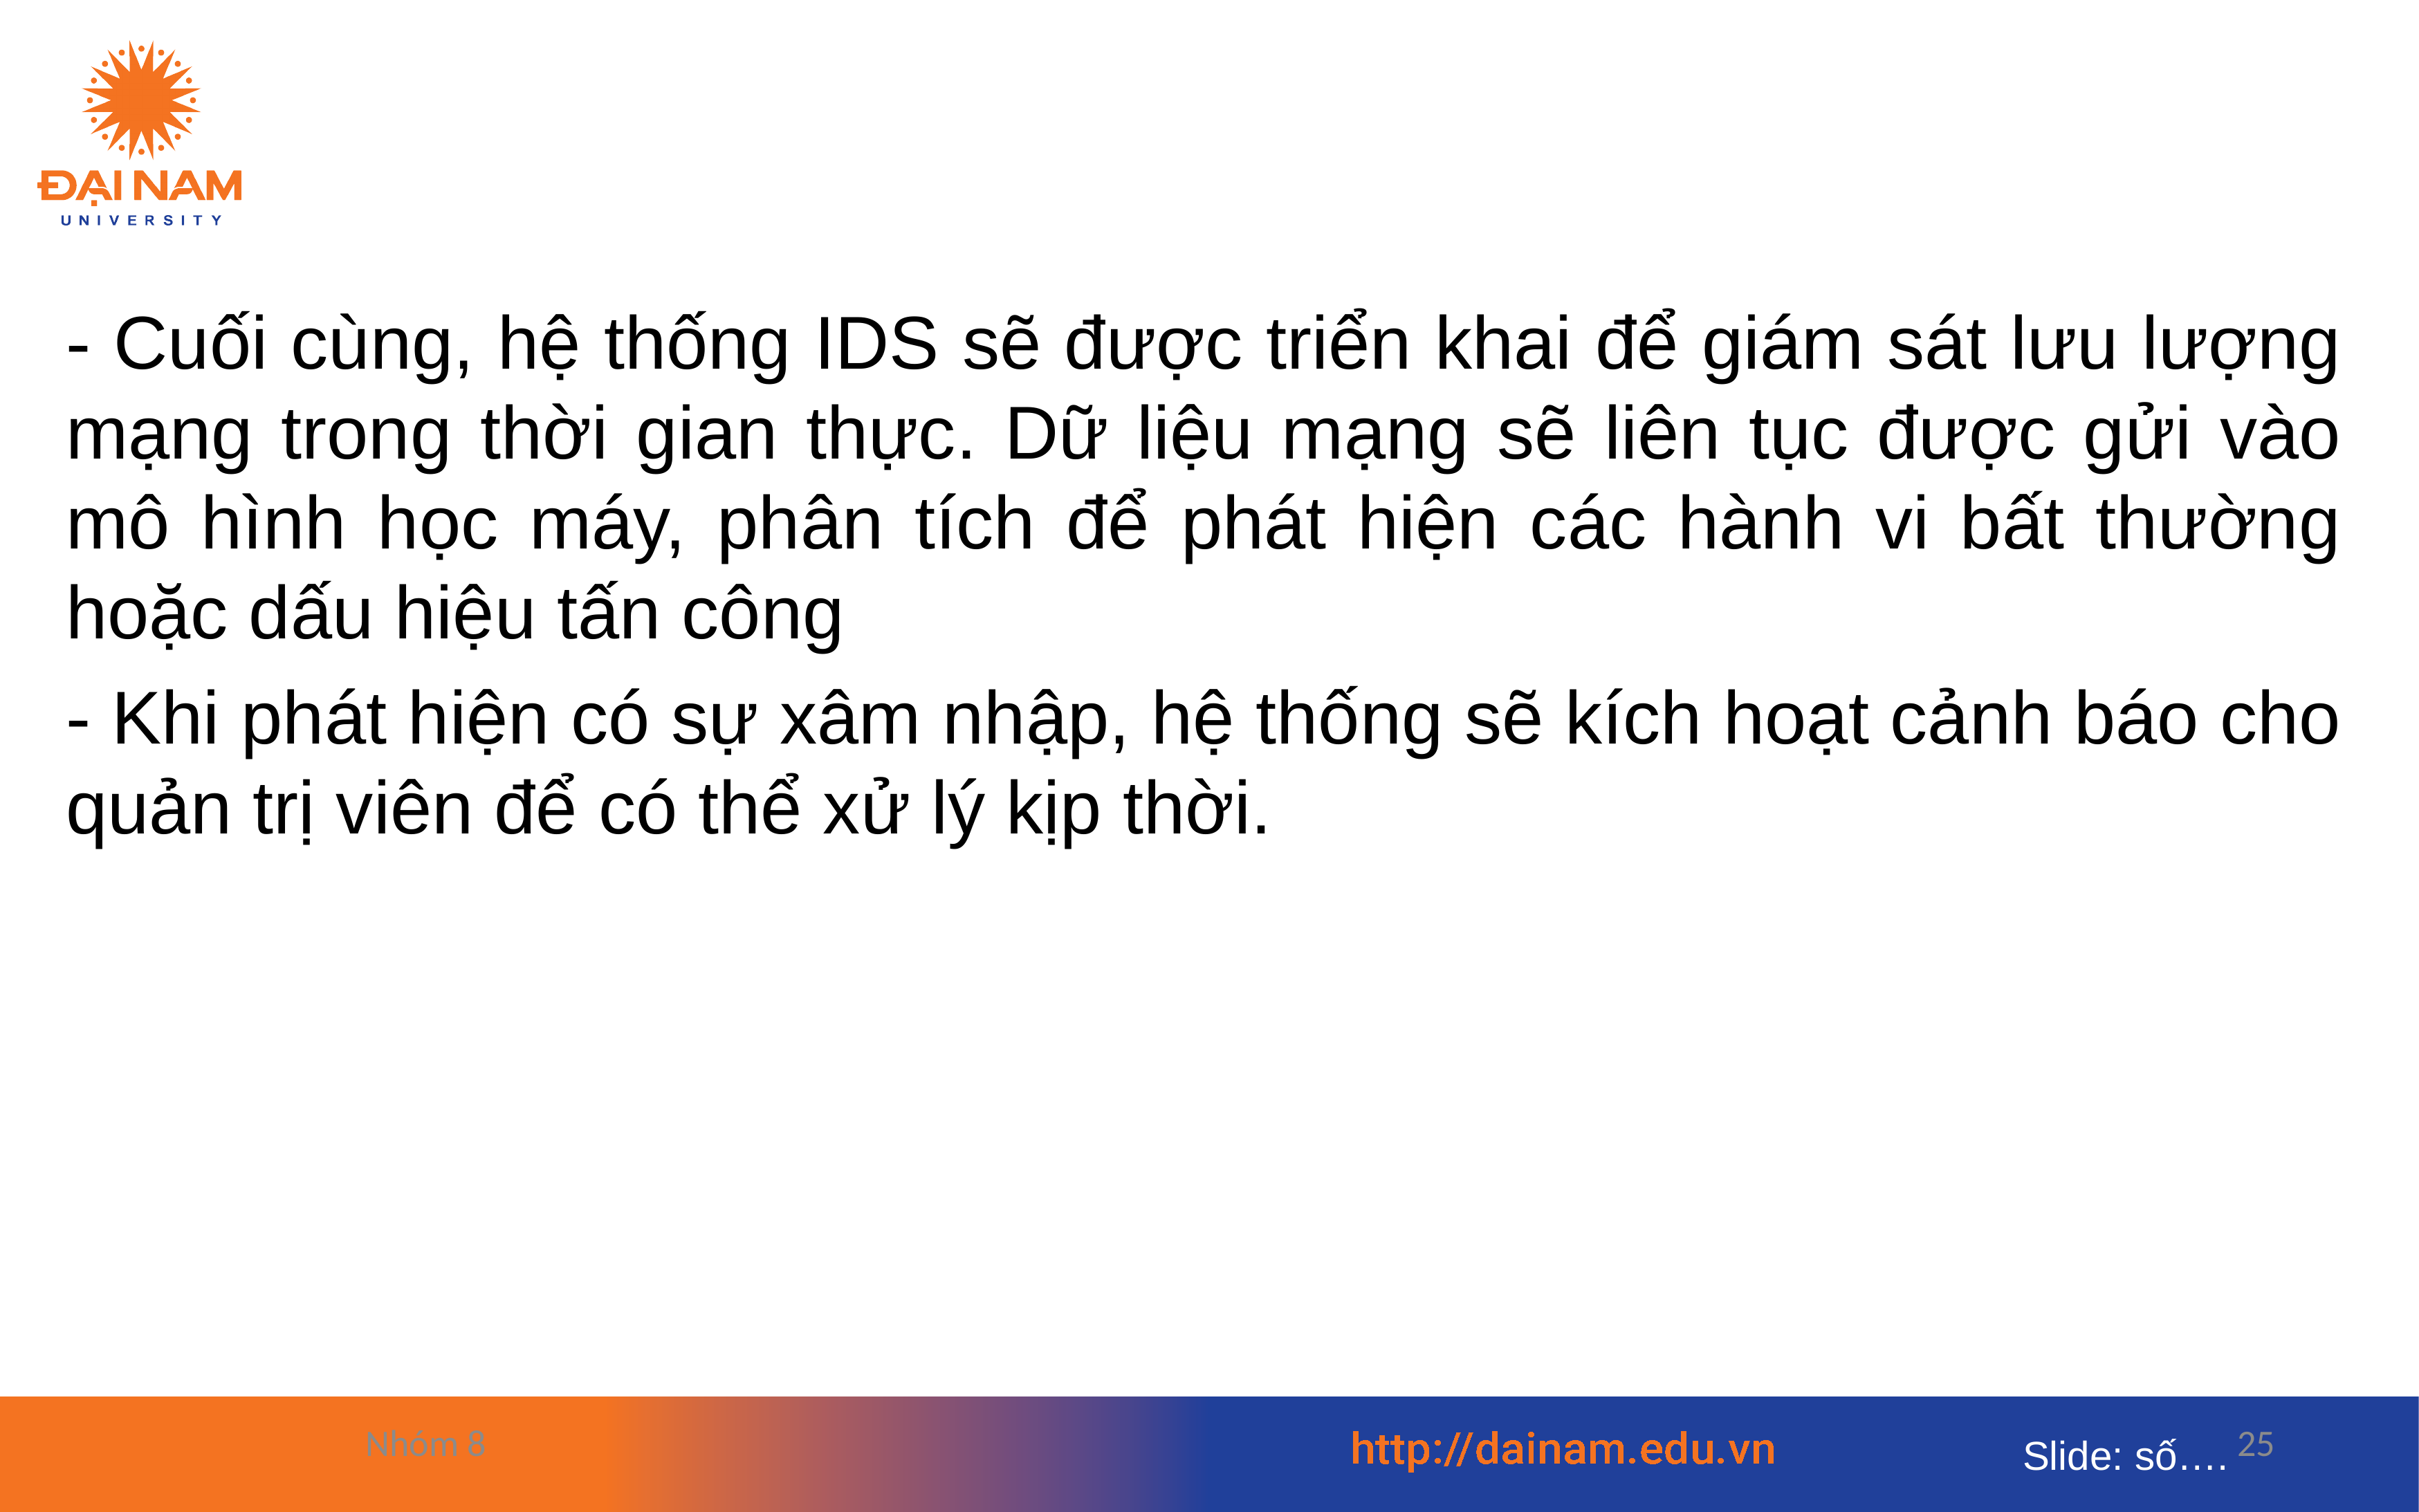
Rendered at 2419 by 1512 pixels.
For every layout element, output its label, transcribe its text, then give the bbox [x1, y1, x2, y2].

footer Nhóm 8 [43, 1401, 809, 1482]
picture [0, 1396, 2419, 1512]
slide_number 25 [1733, 1401, 2298, 1482]
picture [37, 40, 241, 225]
list - Cuối cùng, hệ thống IDS sẽ được triển khai để giám sát lưu lượng mạng trong thời gian thực. Dữ liệu mạng sẽ liên tục được gửi vào mô hình học máy, phân tích để phát hiện các hành vi bất thường hoặc dấu hiệu tấn công - Khi phát hiện có sự xâm nhập, hệ thống sẽ kích hoạt cảnh báo cho quản trị viên để có thể xử lý kịp thời. [43, 283, 2365, 1351]
